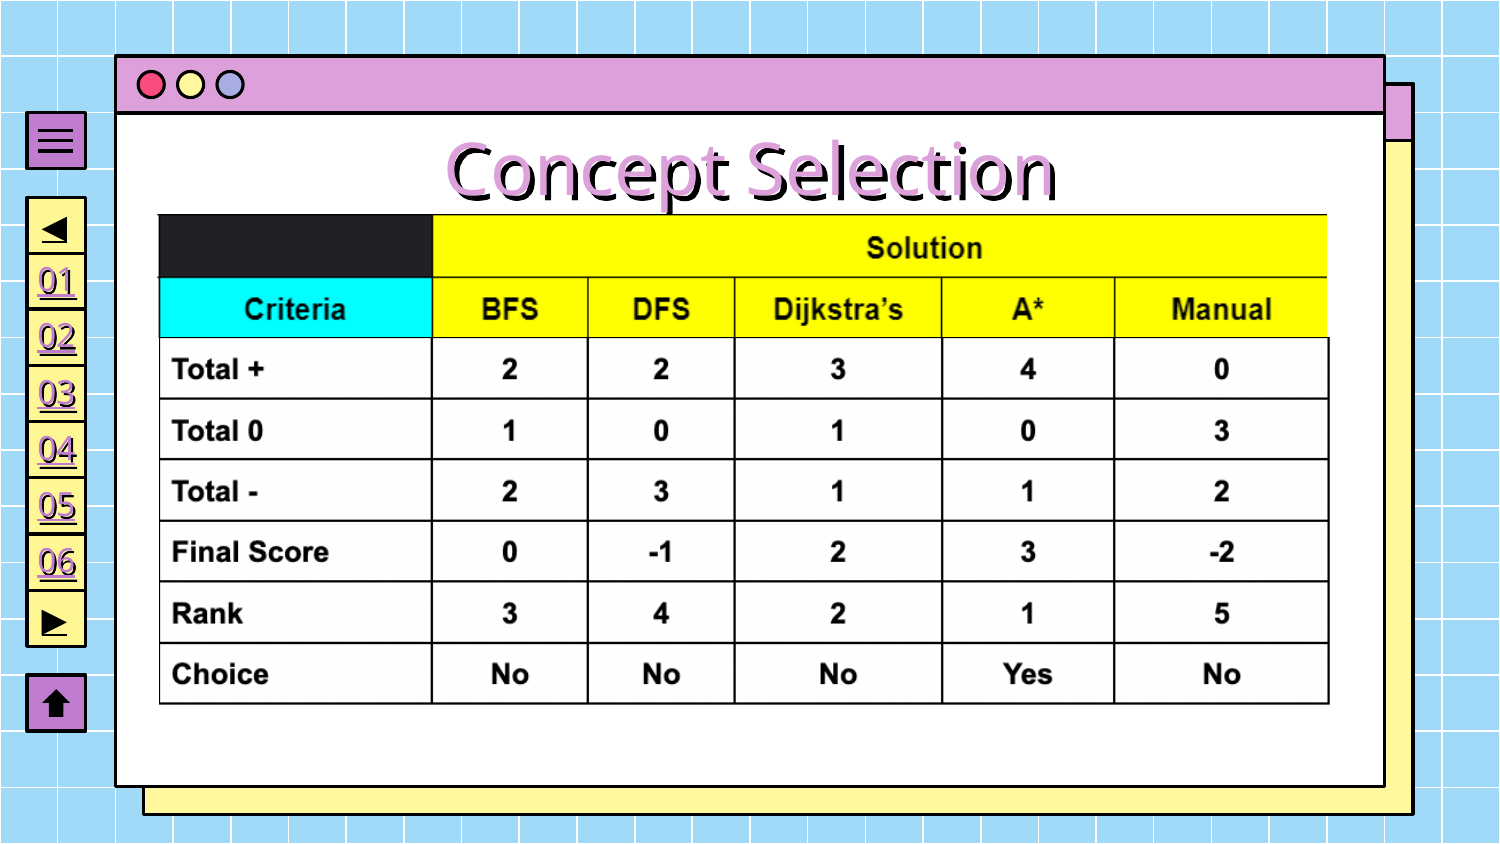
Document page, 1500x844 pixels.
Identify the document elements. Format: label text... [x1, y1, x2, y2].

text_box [26, 112, 86, 732]
title Concept Selection [118, 112, 1383, 225]
picture [155, 213, 1331, 708]
